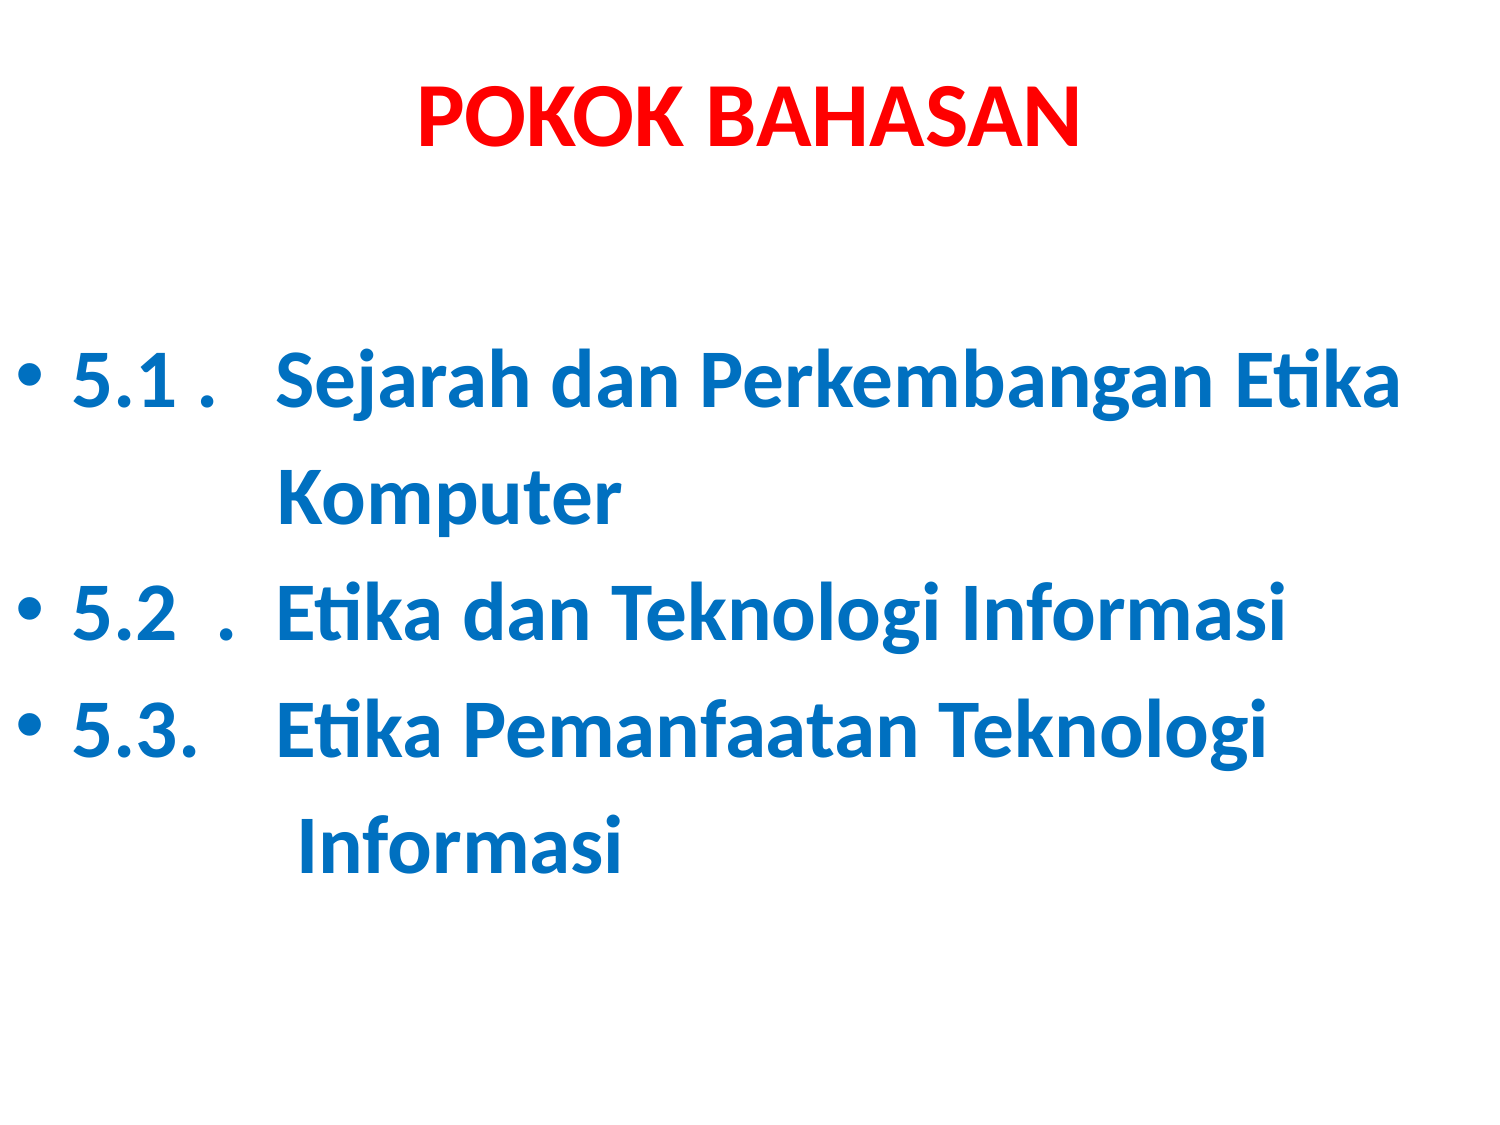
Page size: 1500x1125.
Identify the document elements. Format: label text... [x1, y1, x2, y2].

list 5.1 . Sejarah dan Perkembangan Etika Komputer 5.2 . Etika dan Teknologi Informasi 5.3. Etika Pemanfaatan Teknologi Informasi [0, 200, 1425, 1075]
title POKOK BAHASAN [75, 45, 1425, 175]
